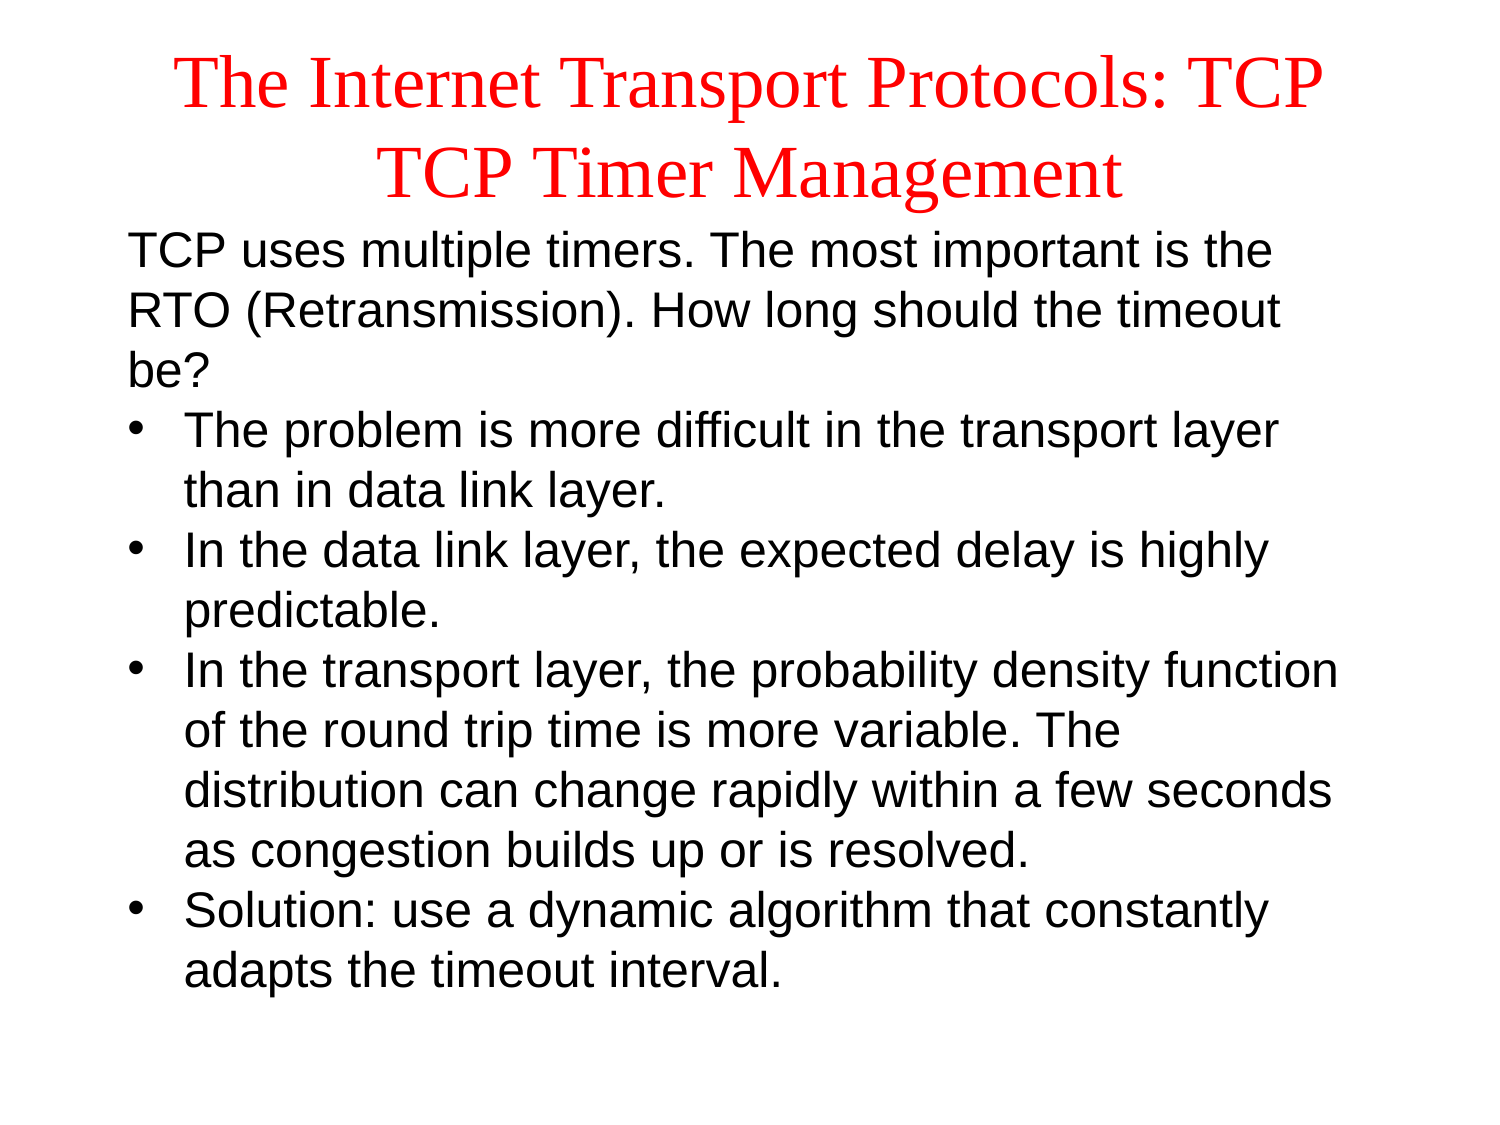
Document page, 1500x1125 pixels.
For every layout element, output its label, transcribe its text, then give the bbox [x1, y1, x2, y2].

title The Internet Transport Protocols: TCP TCP Timer Management [0, 0, 1500, 245]
text_box TCP uses multiple timers. The most important is the RTO (Retransmission). How long should the timeout be? The problem is more difficult in the transport layer than in data link layer. In the data link layer, the expected delay is highly predictable. In the transport layer, the probability density function of the round trip time is more variable. The distribution can change rapidly within a few seconds as congestion builds up or is resolved. Solution: use a dynamic algorithm that constantly adapts the timeout interval. [112, 209, 1388, 1125]
